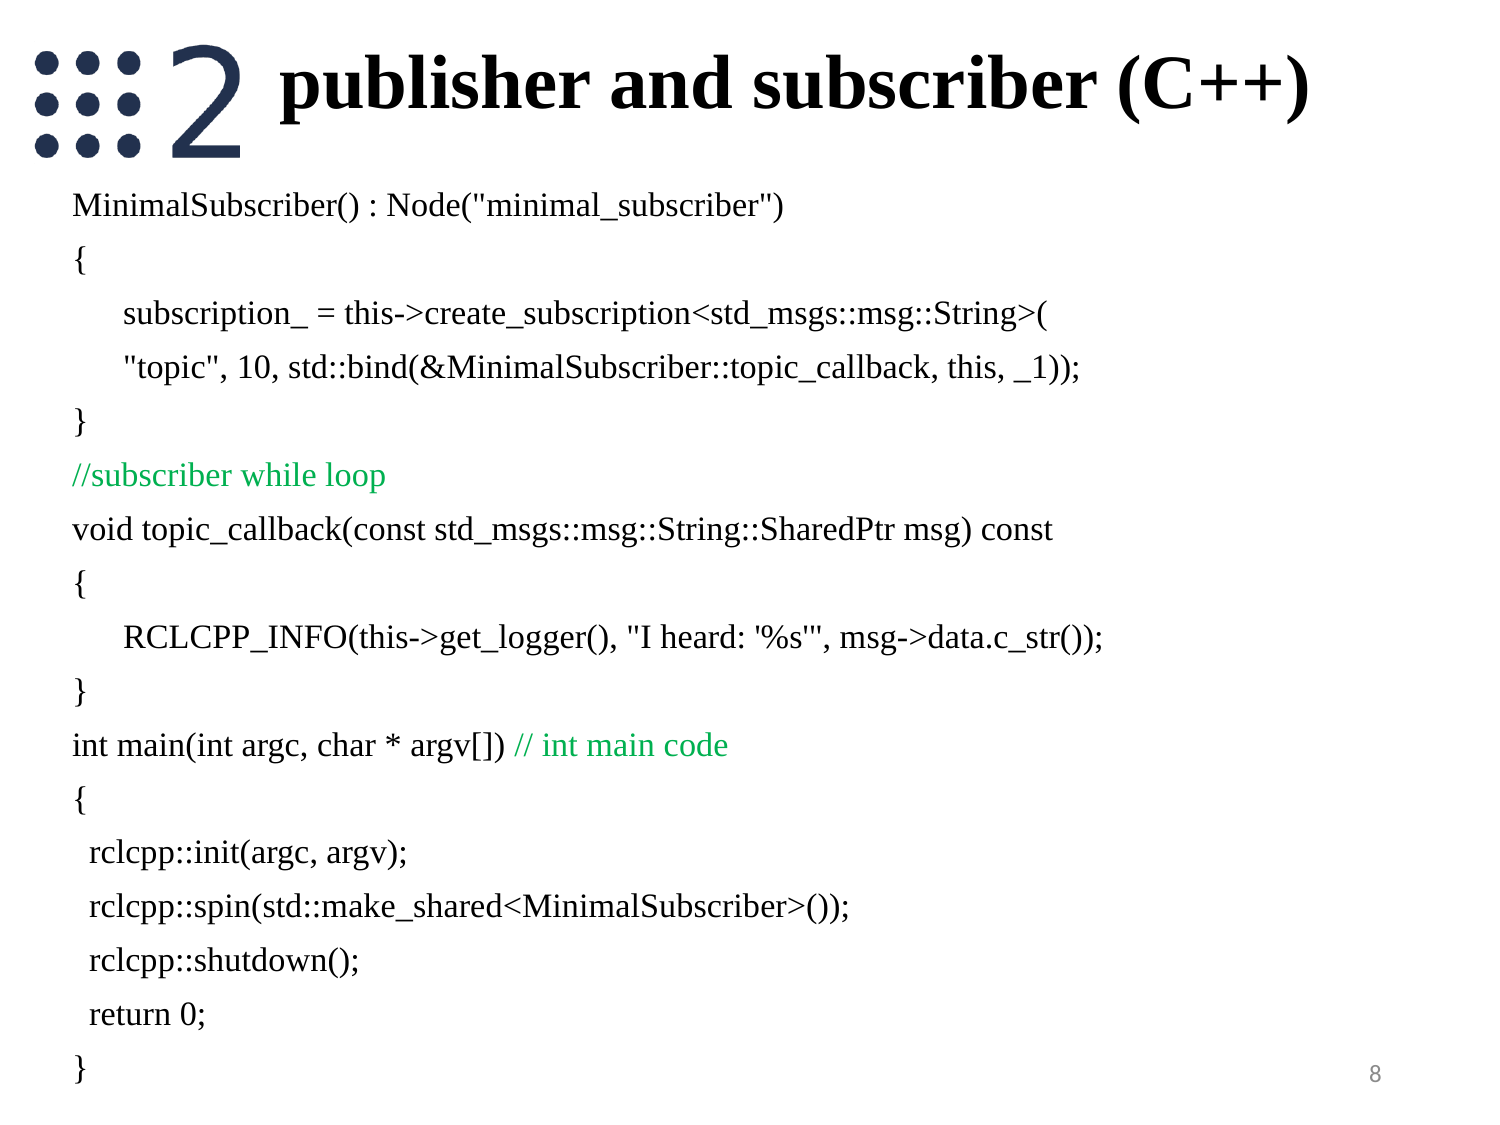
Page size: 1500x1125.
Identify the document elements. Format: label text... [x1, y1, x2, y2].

slide_number 8 [1059, 1042, 1397, 1103]
list MinimalSubscriber() : Node("minimal_subscriber") { subscription_ = this->create_subscription<std_msgs::msg::String>( "topic", 10, std::bind(&MinimalSubscriber::topic_callback, this, _1)); } //subscriber while loop void topic_callback(const std_msgs::msg::String::SharedPtr msg) const { RCLCPP_INFO(this->get_logger(), "I heard: '%s'", msg->data.c_str()); } int main(int argc, char * argv[]) // int main code { rclcpp::init(argc, argv); rclcpp::spin(std::make_shared<MinimalSubscriber>()); rclcpp::shutdown(); return 0; } [57, 179, 1427, 1103]
title publisher and subscriber (C++) [264, 25, 1412, 142]
picture [34, 0, 240, 205]
